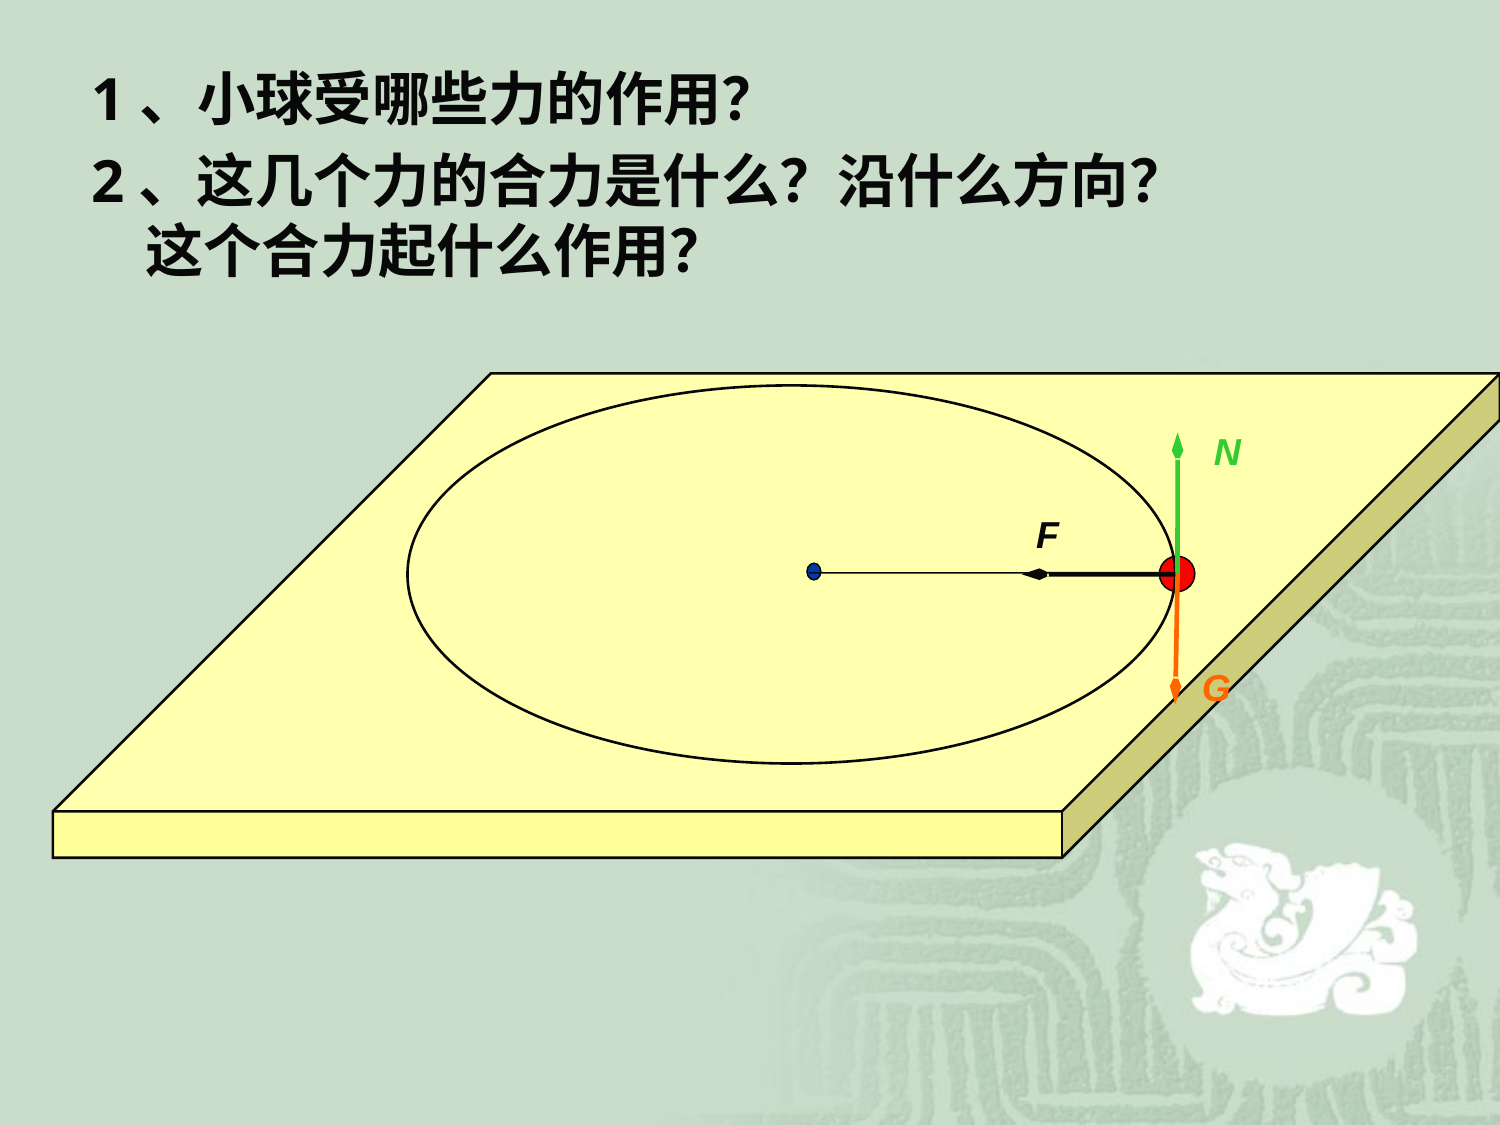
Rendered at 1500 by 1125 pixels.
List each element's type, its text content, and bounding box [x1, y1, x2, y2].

picture [0, 0, 1500, 1125]
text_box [1174, 573, 1282, 718]
text_box [407, 385, 1169, 764]
text_box [52, 373, 1500, 858]
text_box 2、这几个力的合力是什么？沿什么方向？ 这个合力起什么作用？ [76, 137, 1282, 292]
list 1、小球受哪些力的作用？ [76, 54, 1034, 137]
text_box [1021, 503, 1176, 575]
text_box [1177, 420, 1294, 575]
